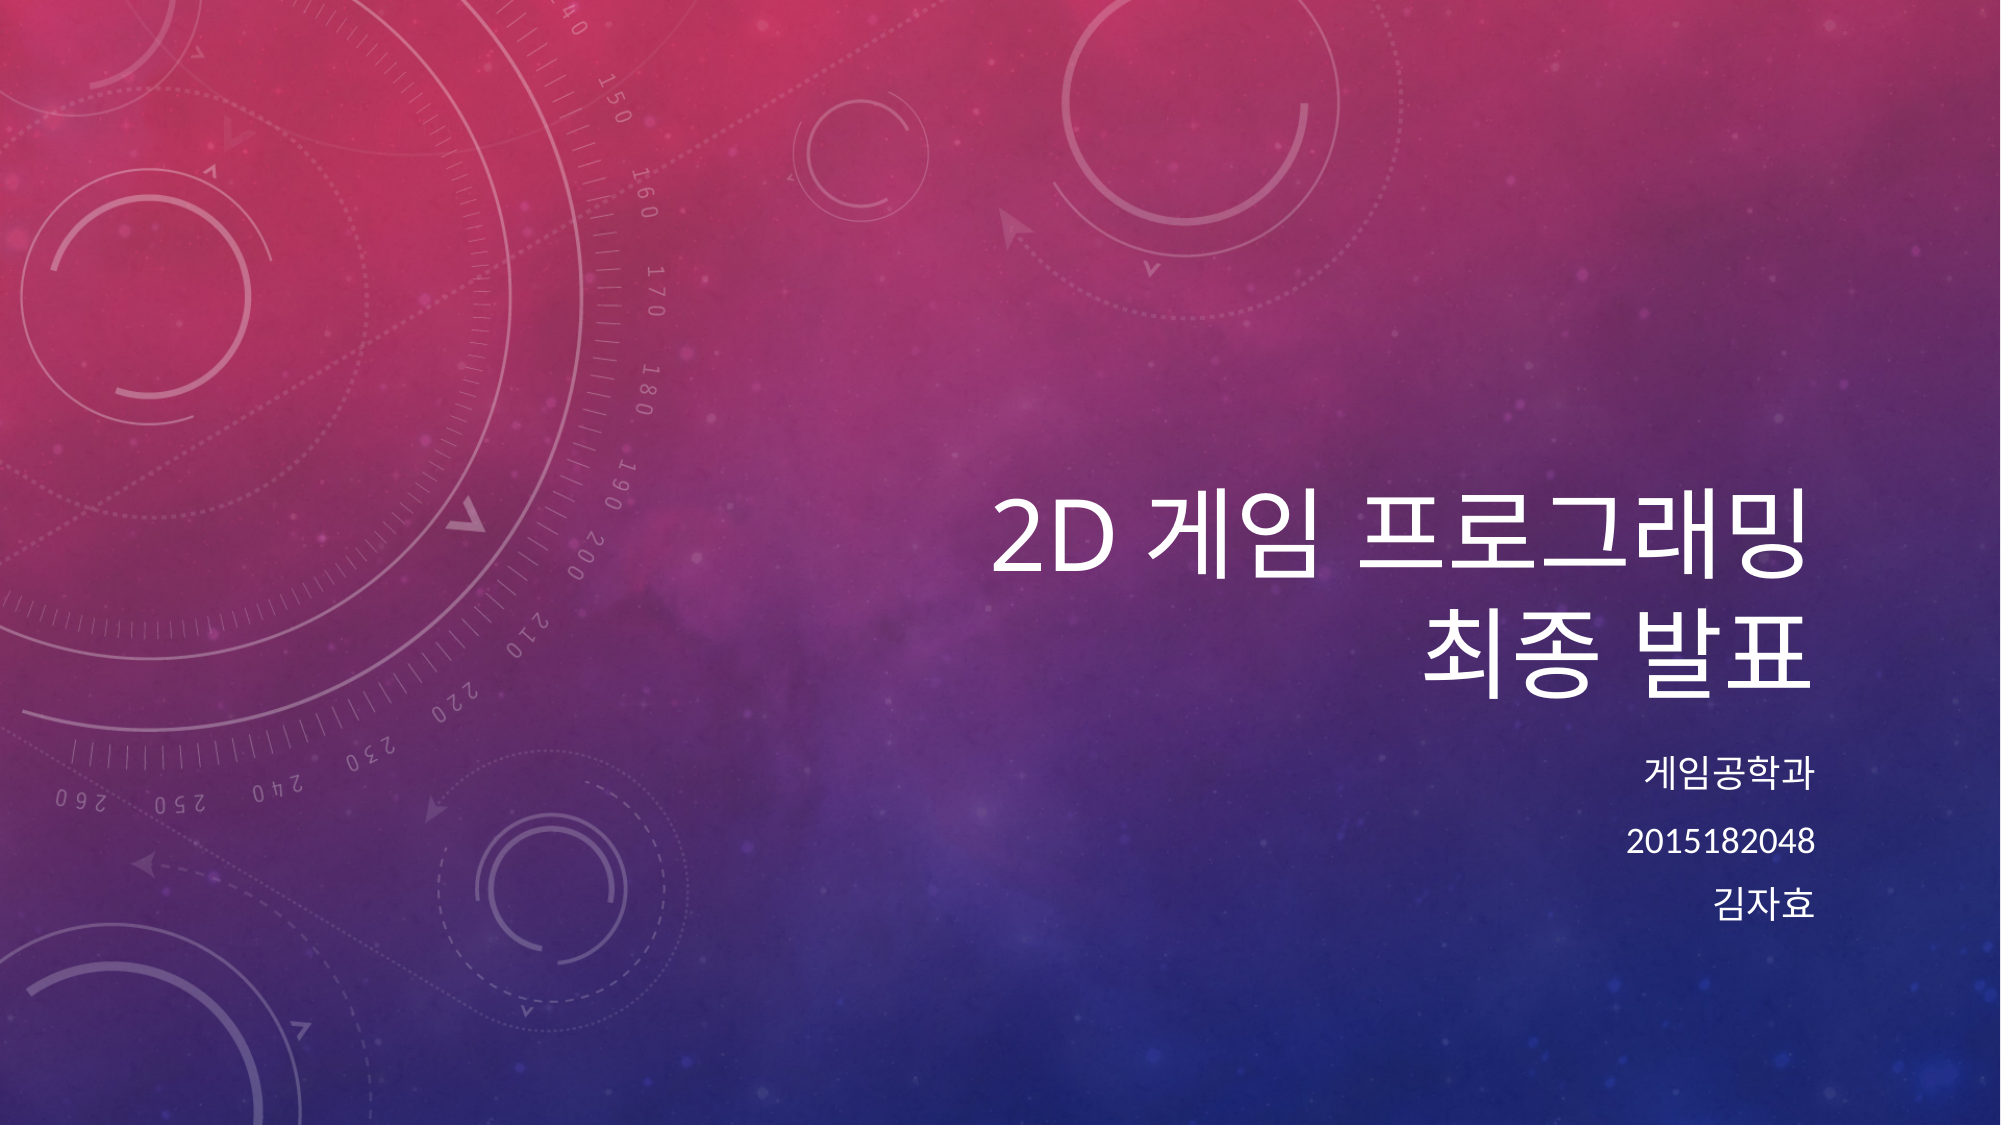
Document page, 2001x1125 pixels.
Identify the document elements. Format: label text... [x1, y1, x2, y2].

picture [0, 0, 2001, 1125]
subtitle 게임공학과 2015182048 김자효 [650, 742, 1831, 950]
title 2D게임 프로그래밍 최종 발표 [650, 322, 1831, 720]
